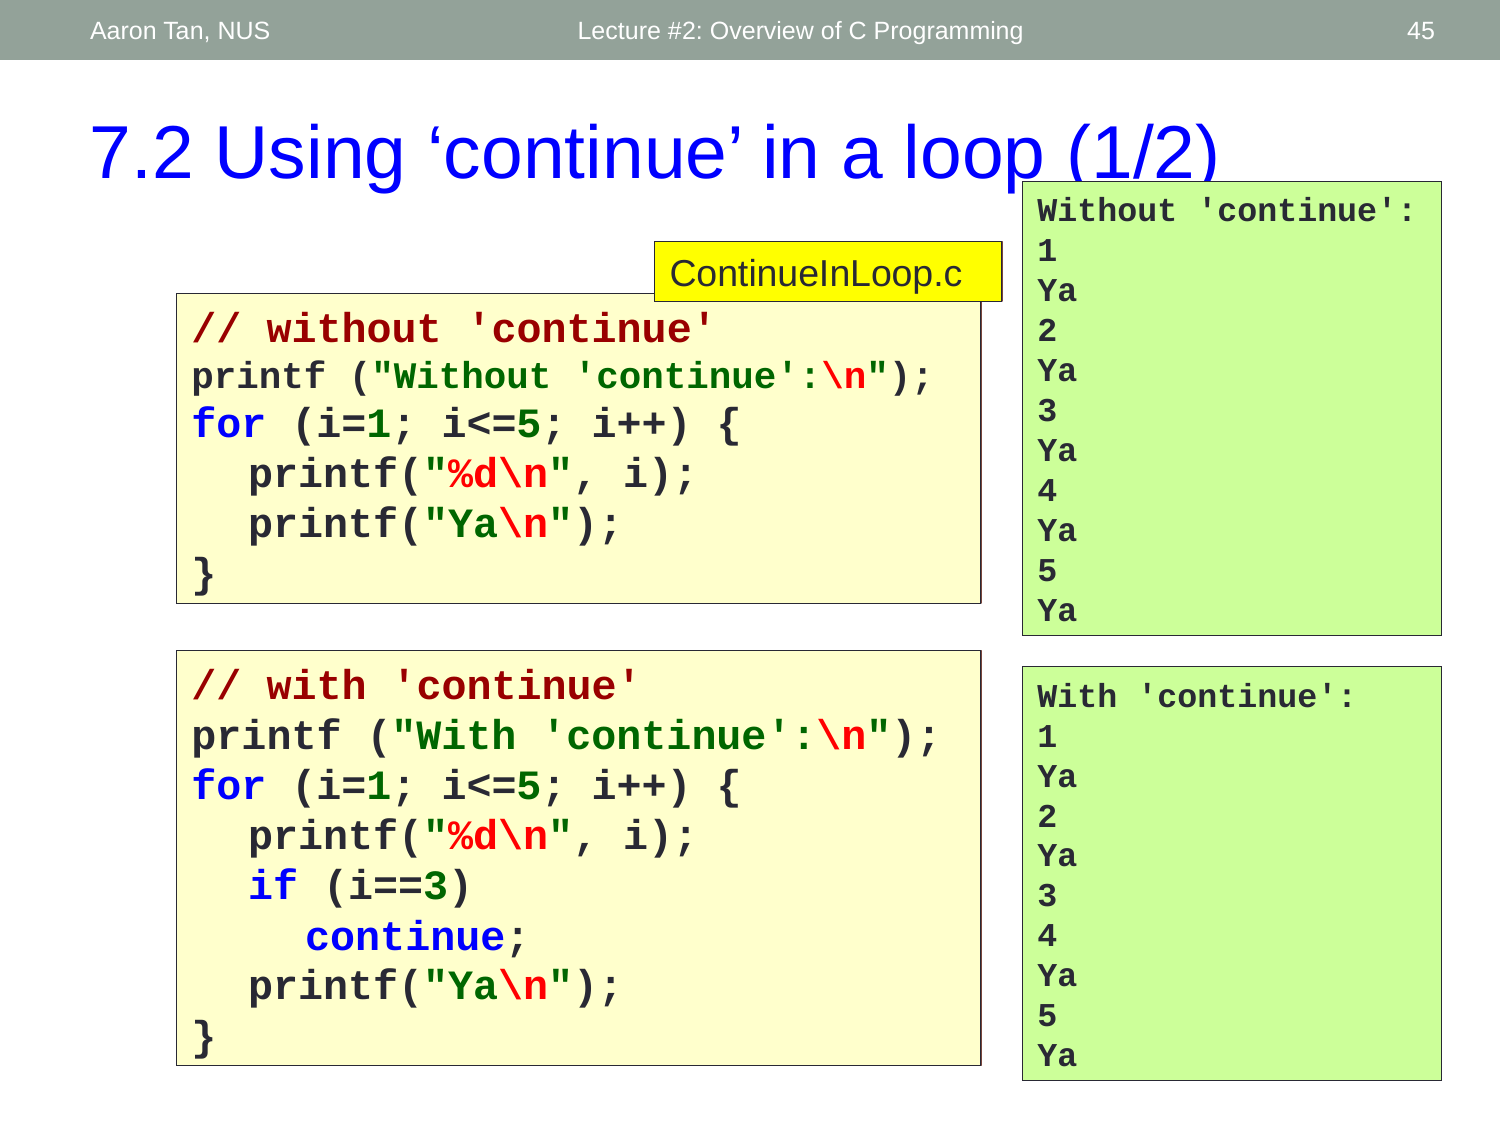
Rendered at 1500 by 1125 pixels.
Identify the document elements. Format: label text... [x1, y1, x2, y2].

text_box // with 'continue' printf ("With 'continue':\n"); for (i=1; i<=5; i++) { printf("%d\n", i); if (i==3) continue; printf("Ya\n"); } [176, 650, 981, 1066]
text_box 7.2 Using ‘continue’ in a loop (1/2) [75, 96, 1469, 202]
footer Lecture #2: Overview of C Programming [562, 3, 1238, 57]
text_box ContinueInLoop.c [654, 241, 1002, 302]
text_box With 'continue': 1 Ya 2 Ya 3 4 Ya 5 Ya [1022, 666, 1442, 1081]
slide_number Aaron Tan, NUS [75, 3, 550, 57]
text_box Without 'continue': 1 Ya 2 Ya 3 Ya 4 Ya 5 Ya [1022, 181, 1442, 636]
text_box // without 'continue' printf ("Without 'continue':\n"); for (i=1; i<=5; i++) { printf("%d\n", i); printf("Ya\n"); } [176, 293, 981, 604]
slide_number 45 [1308, 3, 1450, 57]
